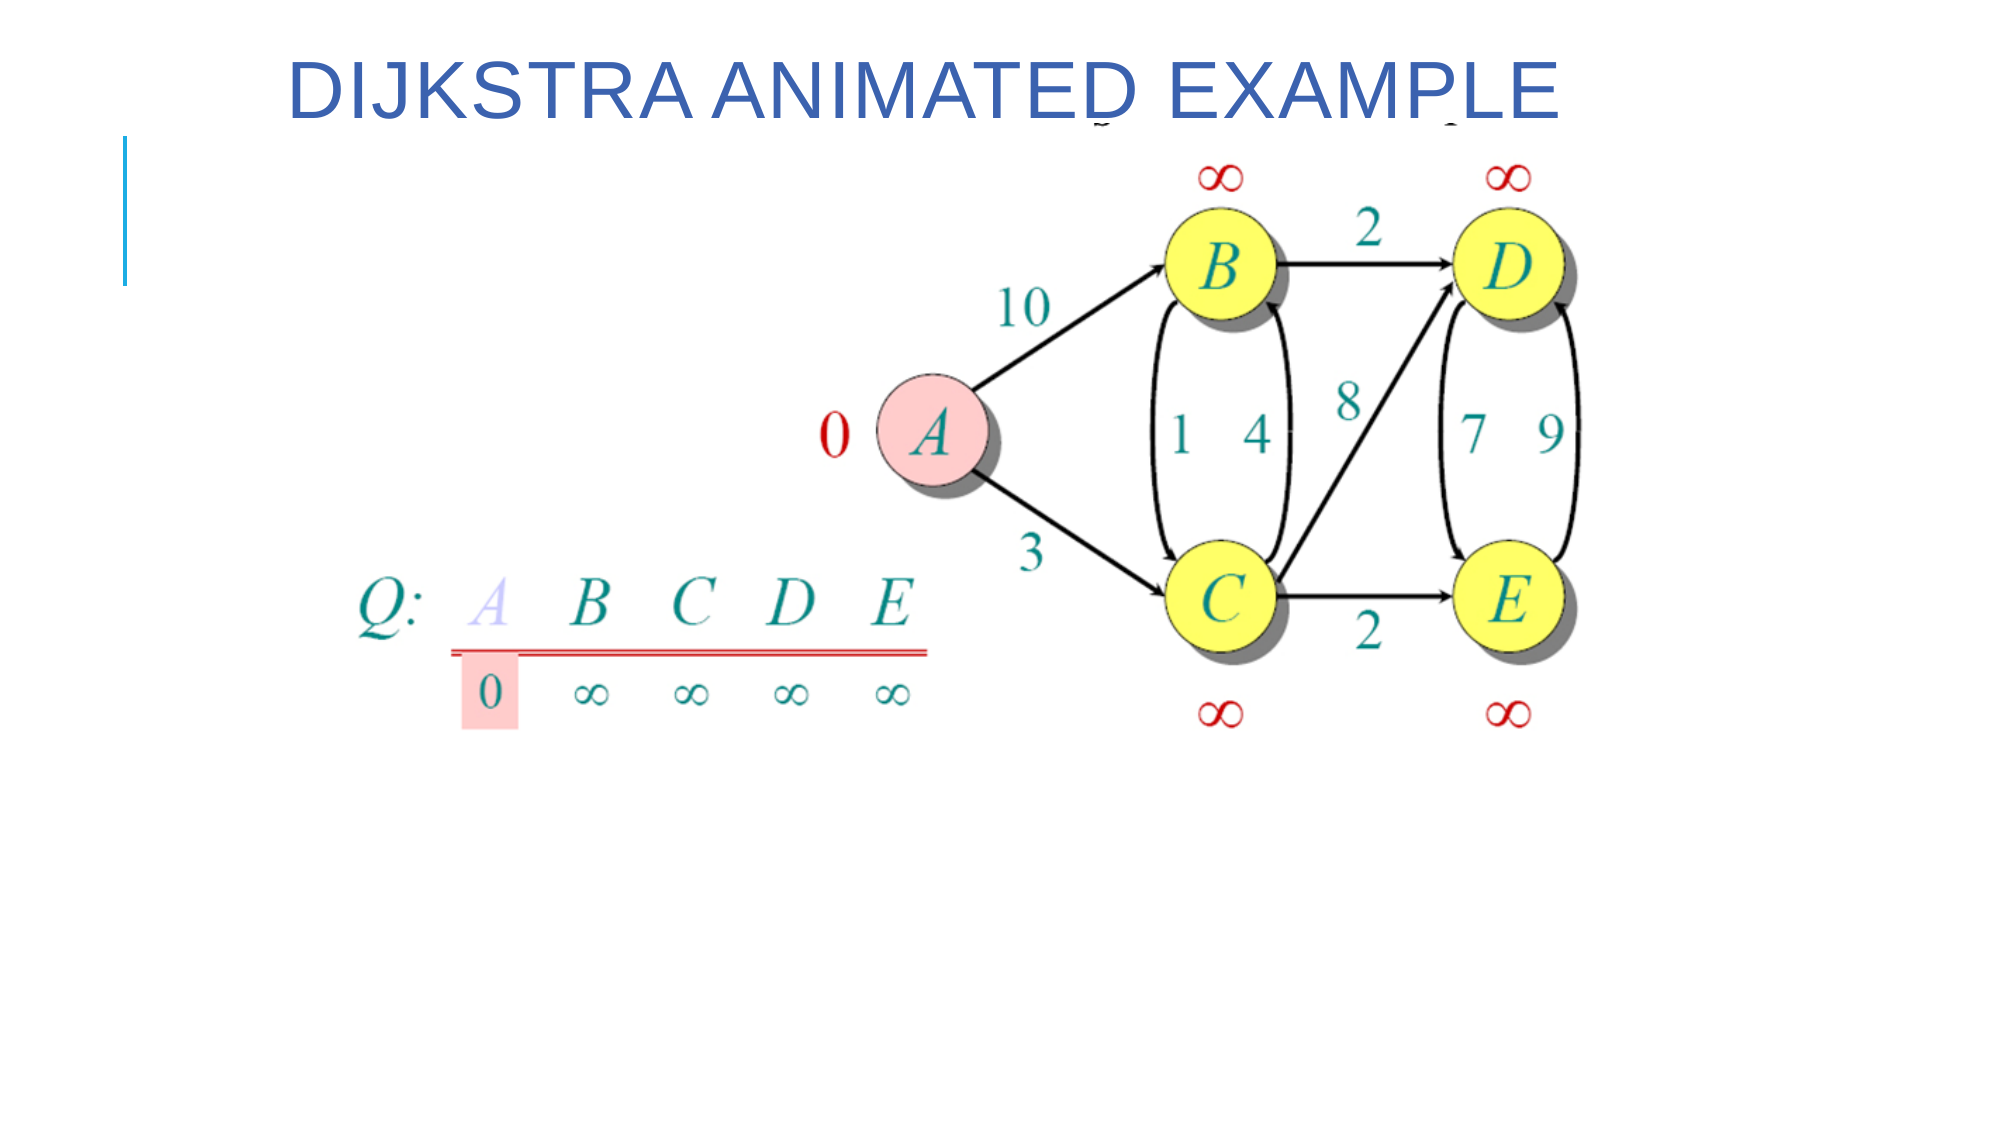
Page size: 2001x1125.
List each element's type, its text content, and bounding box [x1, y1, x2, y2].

title Dijkstra Animated Example [286, 45, 1714, 180]
picture [302, 123, 1601, 795]
